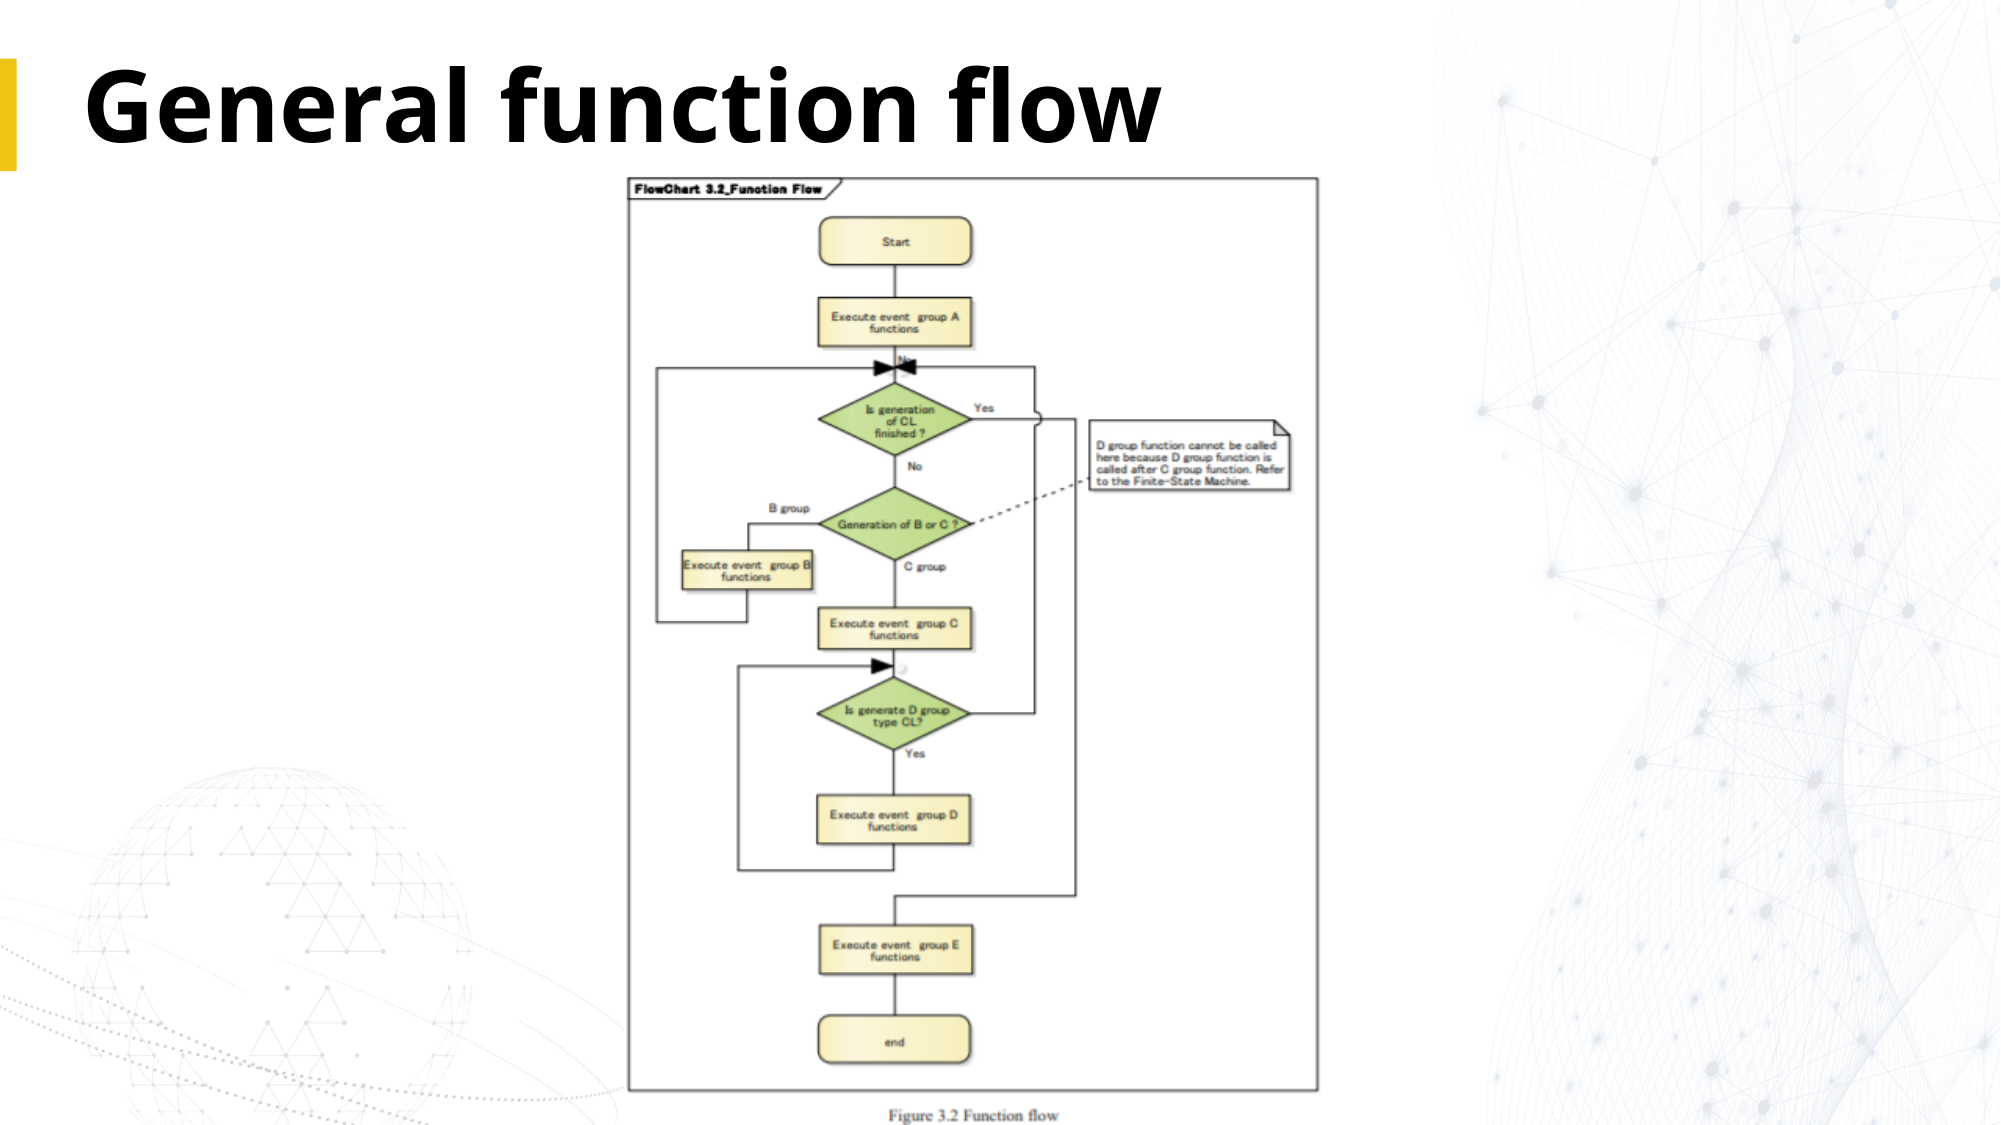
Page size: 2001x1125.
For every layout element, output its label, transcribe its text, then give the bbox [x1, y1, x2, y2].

picture [0, 0, 2001, 1125]
title General function flow [71, 41, 1927, 180]
